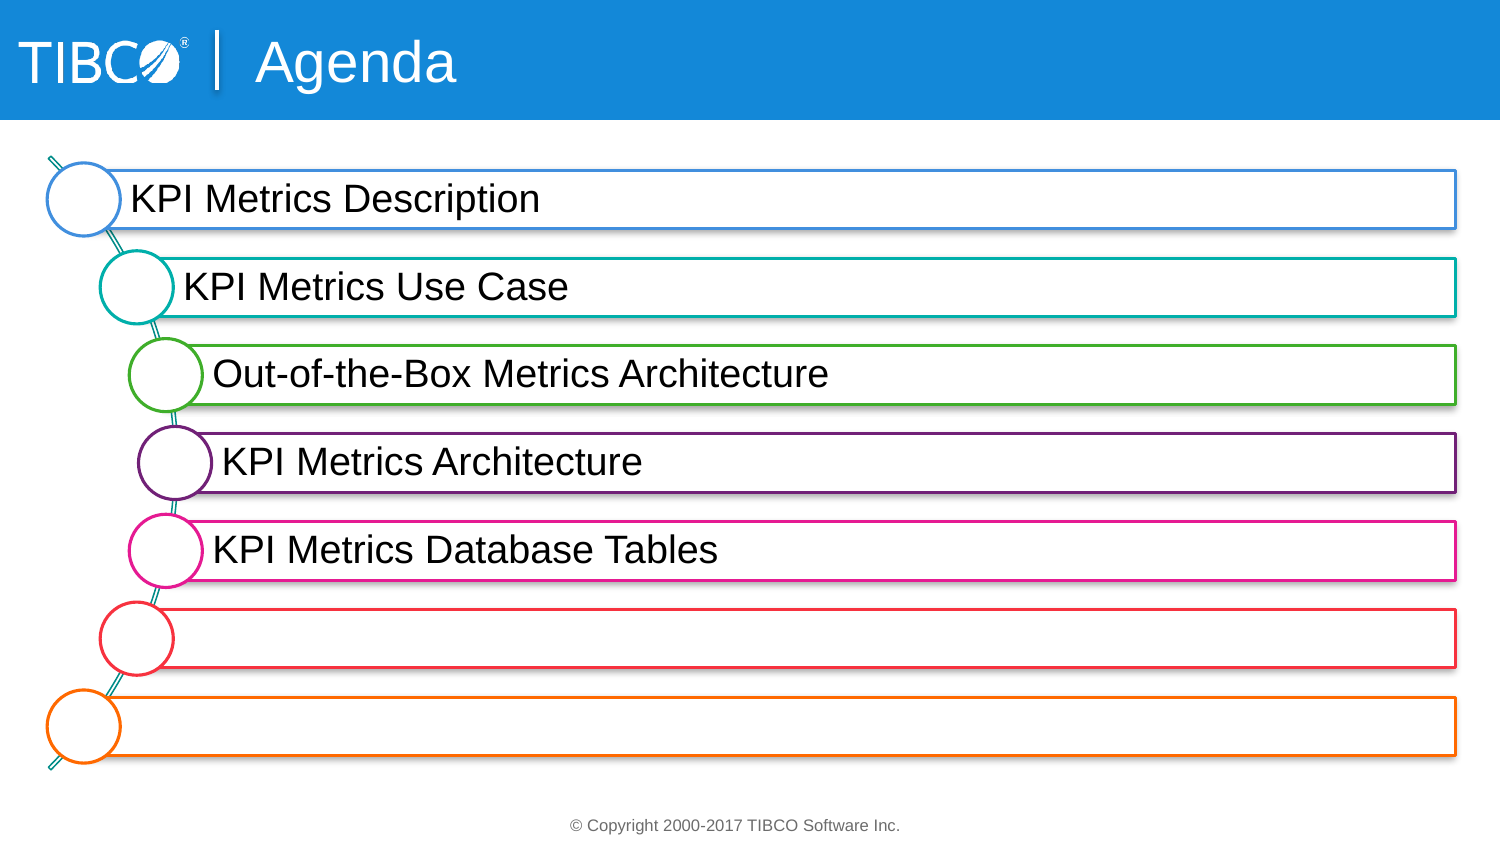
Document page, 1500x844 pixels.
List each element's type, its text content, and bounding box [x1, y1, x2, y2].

title Agenda [240, 16, 1487, 103]
footer © Copyright 2000-2017 TIBCO Software Inc. [512, 802, 988, 844]
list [38, 140, 1465, 786]
